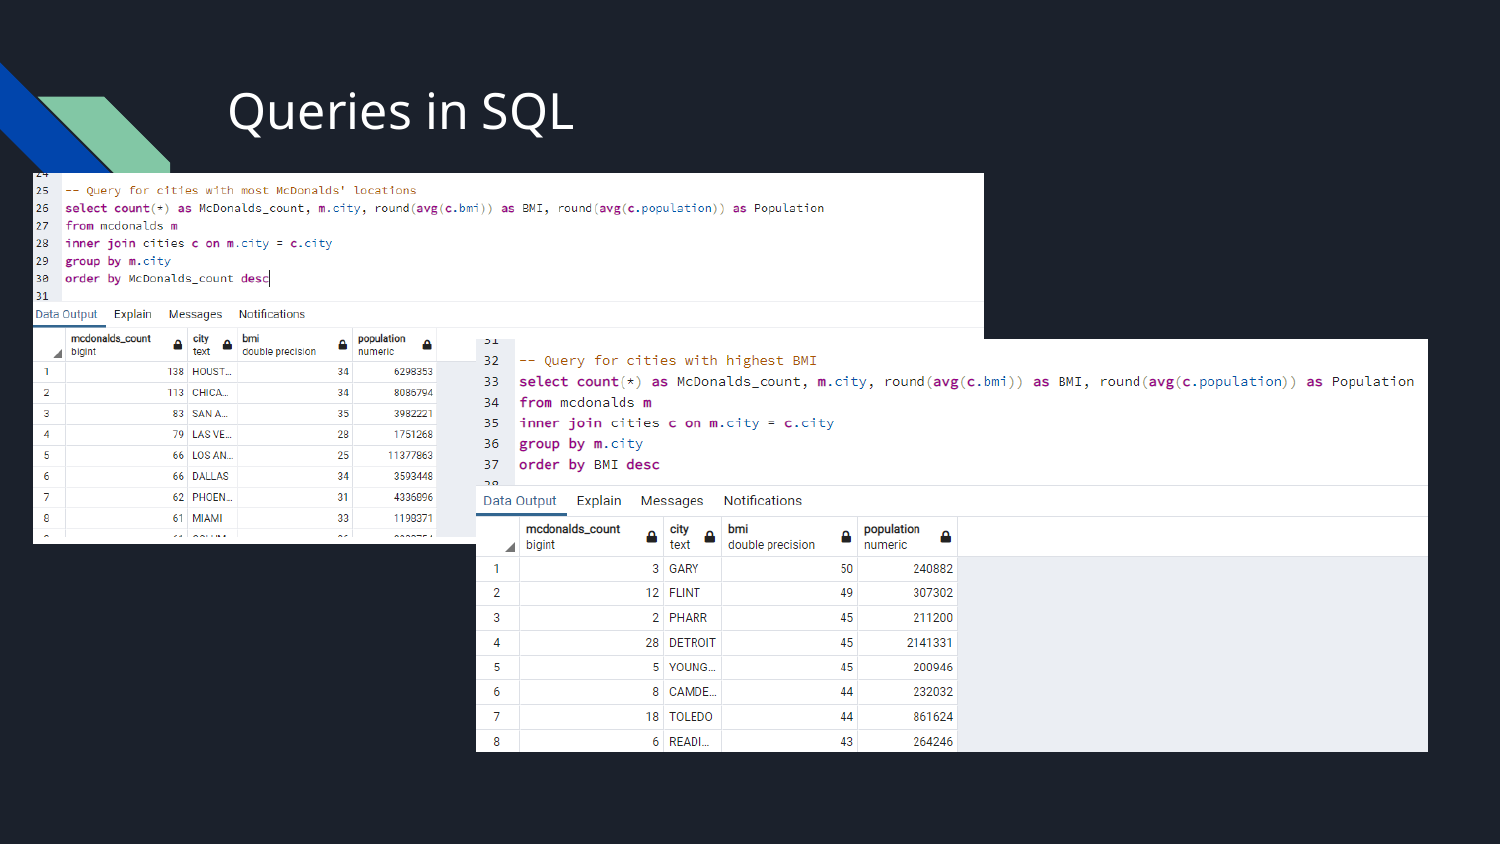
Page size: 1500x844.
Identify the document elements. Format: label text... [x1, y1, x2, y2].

picture [32, 173, 1428, 752]
title Queries in SQL [212, 64, 1368, 215]
